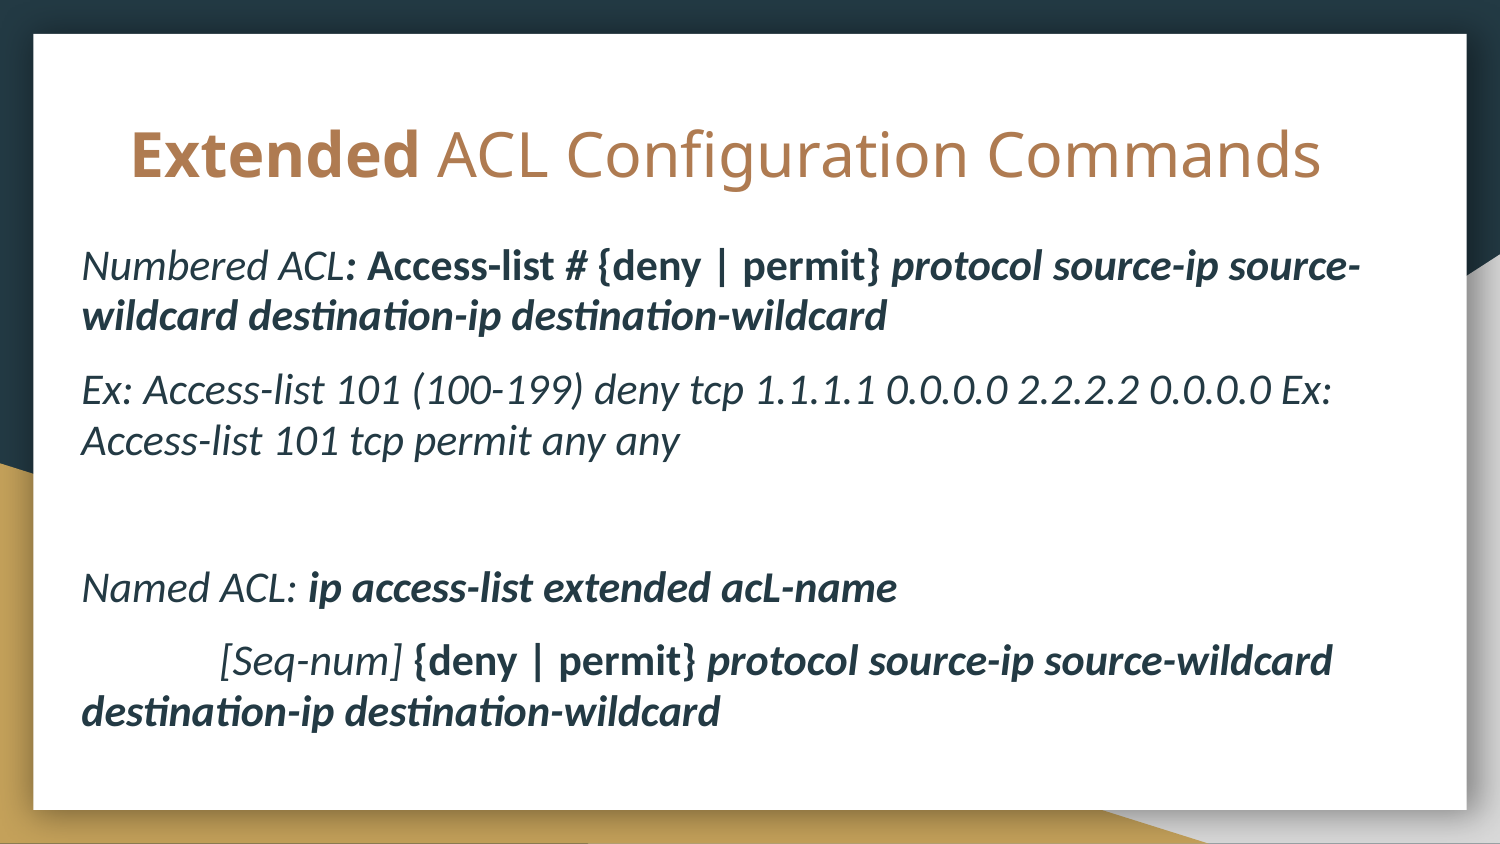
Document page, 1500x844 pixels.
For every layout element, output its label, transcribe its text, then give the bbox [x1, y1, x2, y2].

list Numbered ACL: Access-list # {deny | permit} protocol source-ip source-wildcard destination-ip destination-wildcard Ex: Access-list 101 (100-199) deny tcp 1.1.1.1 0.0.0.0 2.2.2.2 0.0.0.0 Ex: Access-list 101 tcp permit any any Named ACL: ip access-list extended acL-name [Seq-num] {deny | permit} protocol source-ip source-wildcard destination-ip destination-wildcard [66, 225, 1434, 759]
title Extended ACL Configuration Commands [114, 95, 1346, 225]
